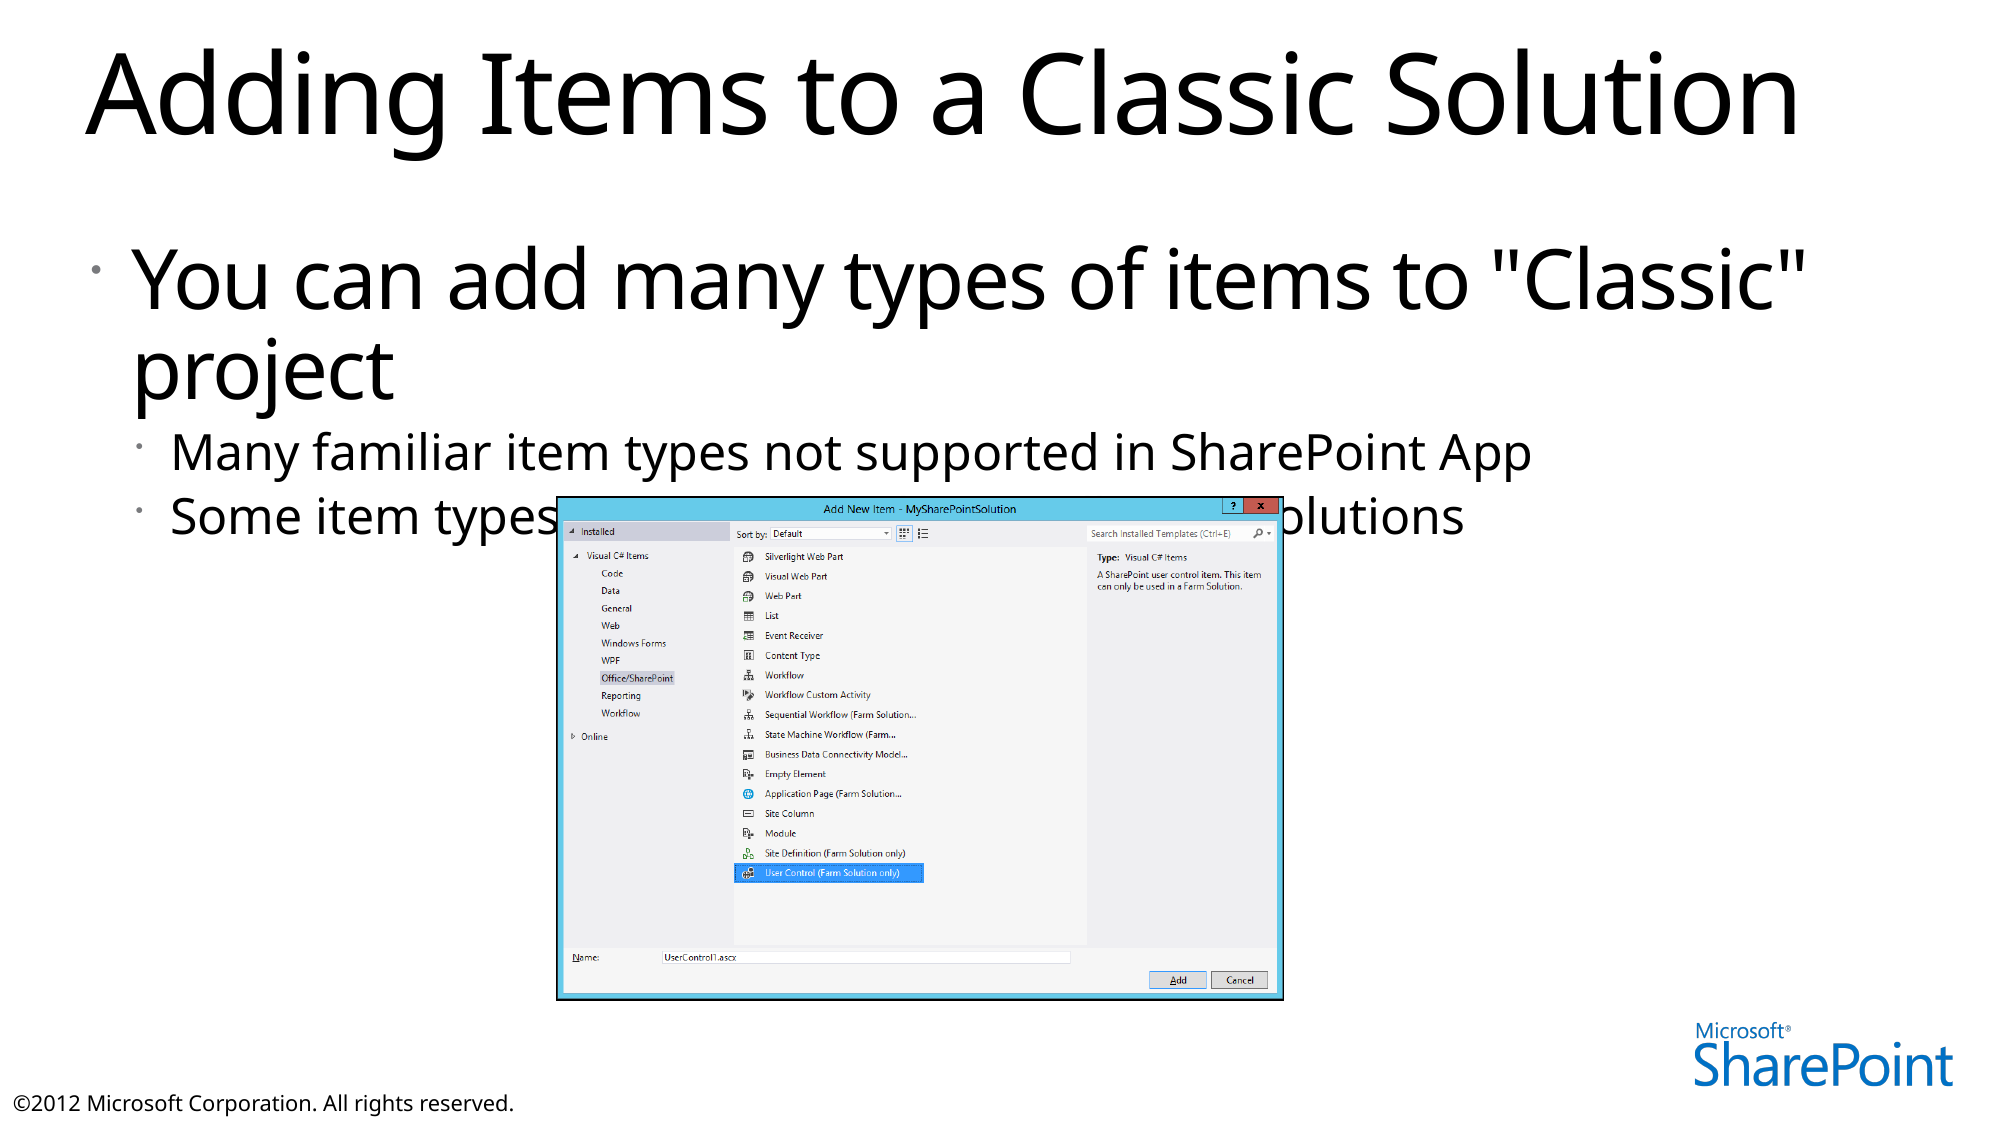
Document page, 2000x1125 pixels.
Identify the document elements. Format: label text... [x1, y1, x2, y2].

picture [556, 497, 1283, 1000]
picture [1690, 1007, 1953, 1098]
title Adding Items to a Classic Solution [85, 37, 1914, 161]
list You can add many types of items to "Classic" project Many familiar item types not supported in SharePoint App Some item types not supported in sandboxed solutions [85, 237, 1914, 573]
